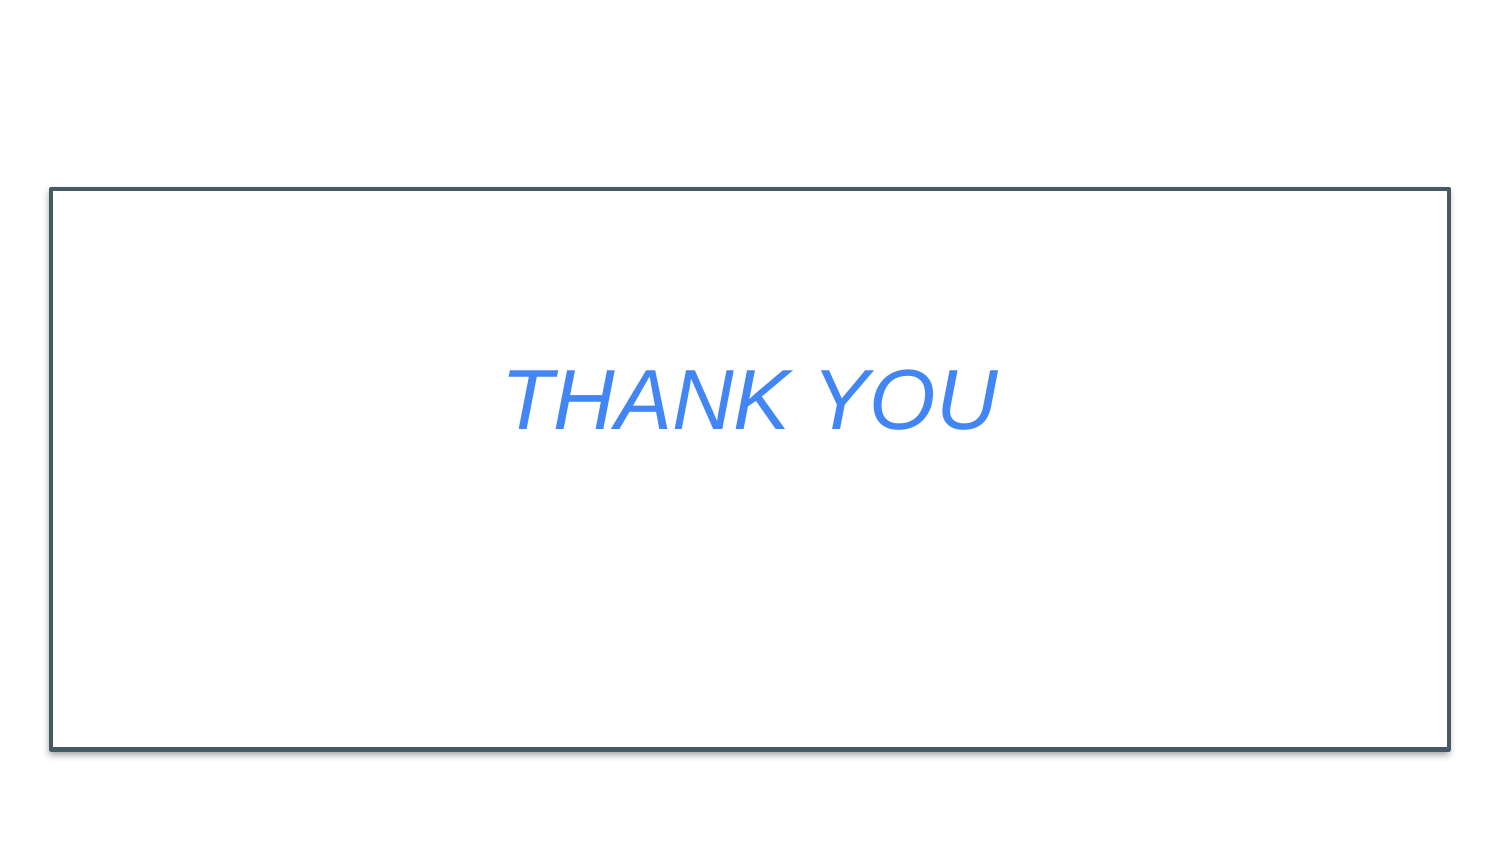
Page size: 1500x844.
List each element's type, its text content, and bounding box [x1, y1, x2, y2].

list THANK YOU [50, 188, 1450, 750]
